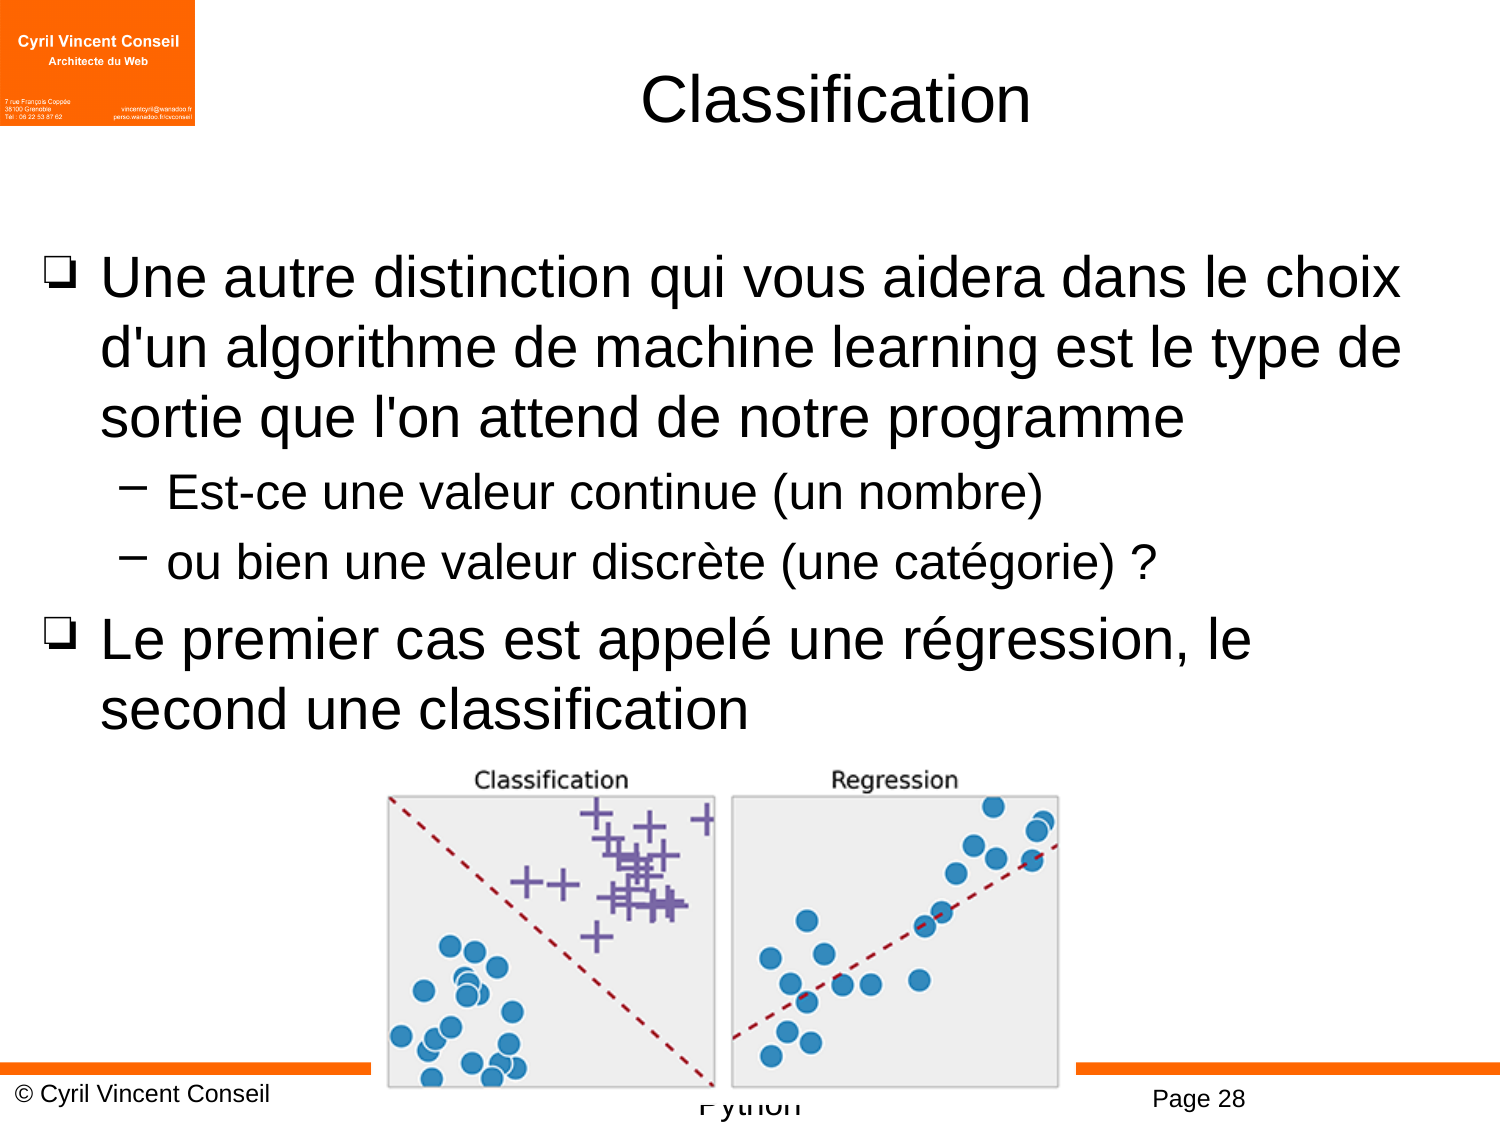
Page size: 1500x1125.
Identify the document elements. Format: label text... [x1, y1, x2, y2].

title Classification [194, 2, 1480, 190]
picture [0, 0, 195, 126]
list Une autre distinction qui vous aidera dans le choix d'un algorithme de machine learning est le type de sortie que l'on attend de notre programme Est-ce une valeur continue (un nombre) ou bien une valeur discrète (une catégorie) ? Le premier cas est appelé une régression, le second une classification [29, 231, 1468, 1059]
picture [371, 752, 1076, 1106]
